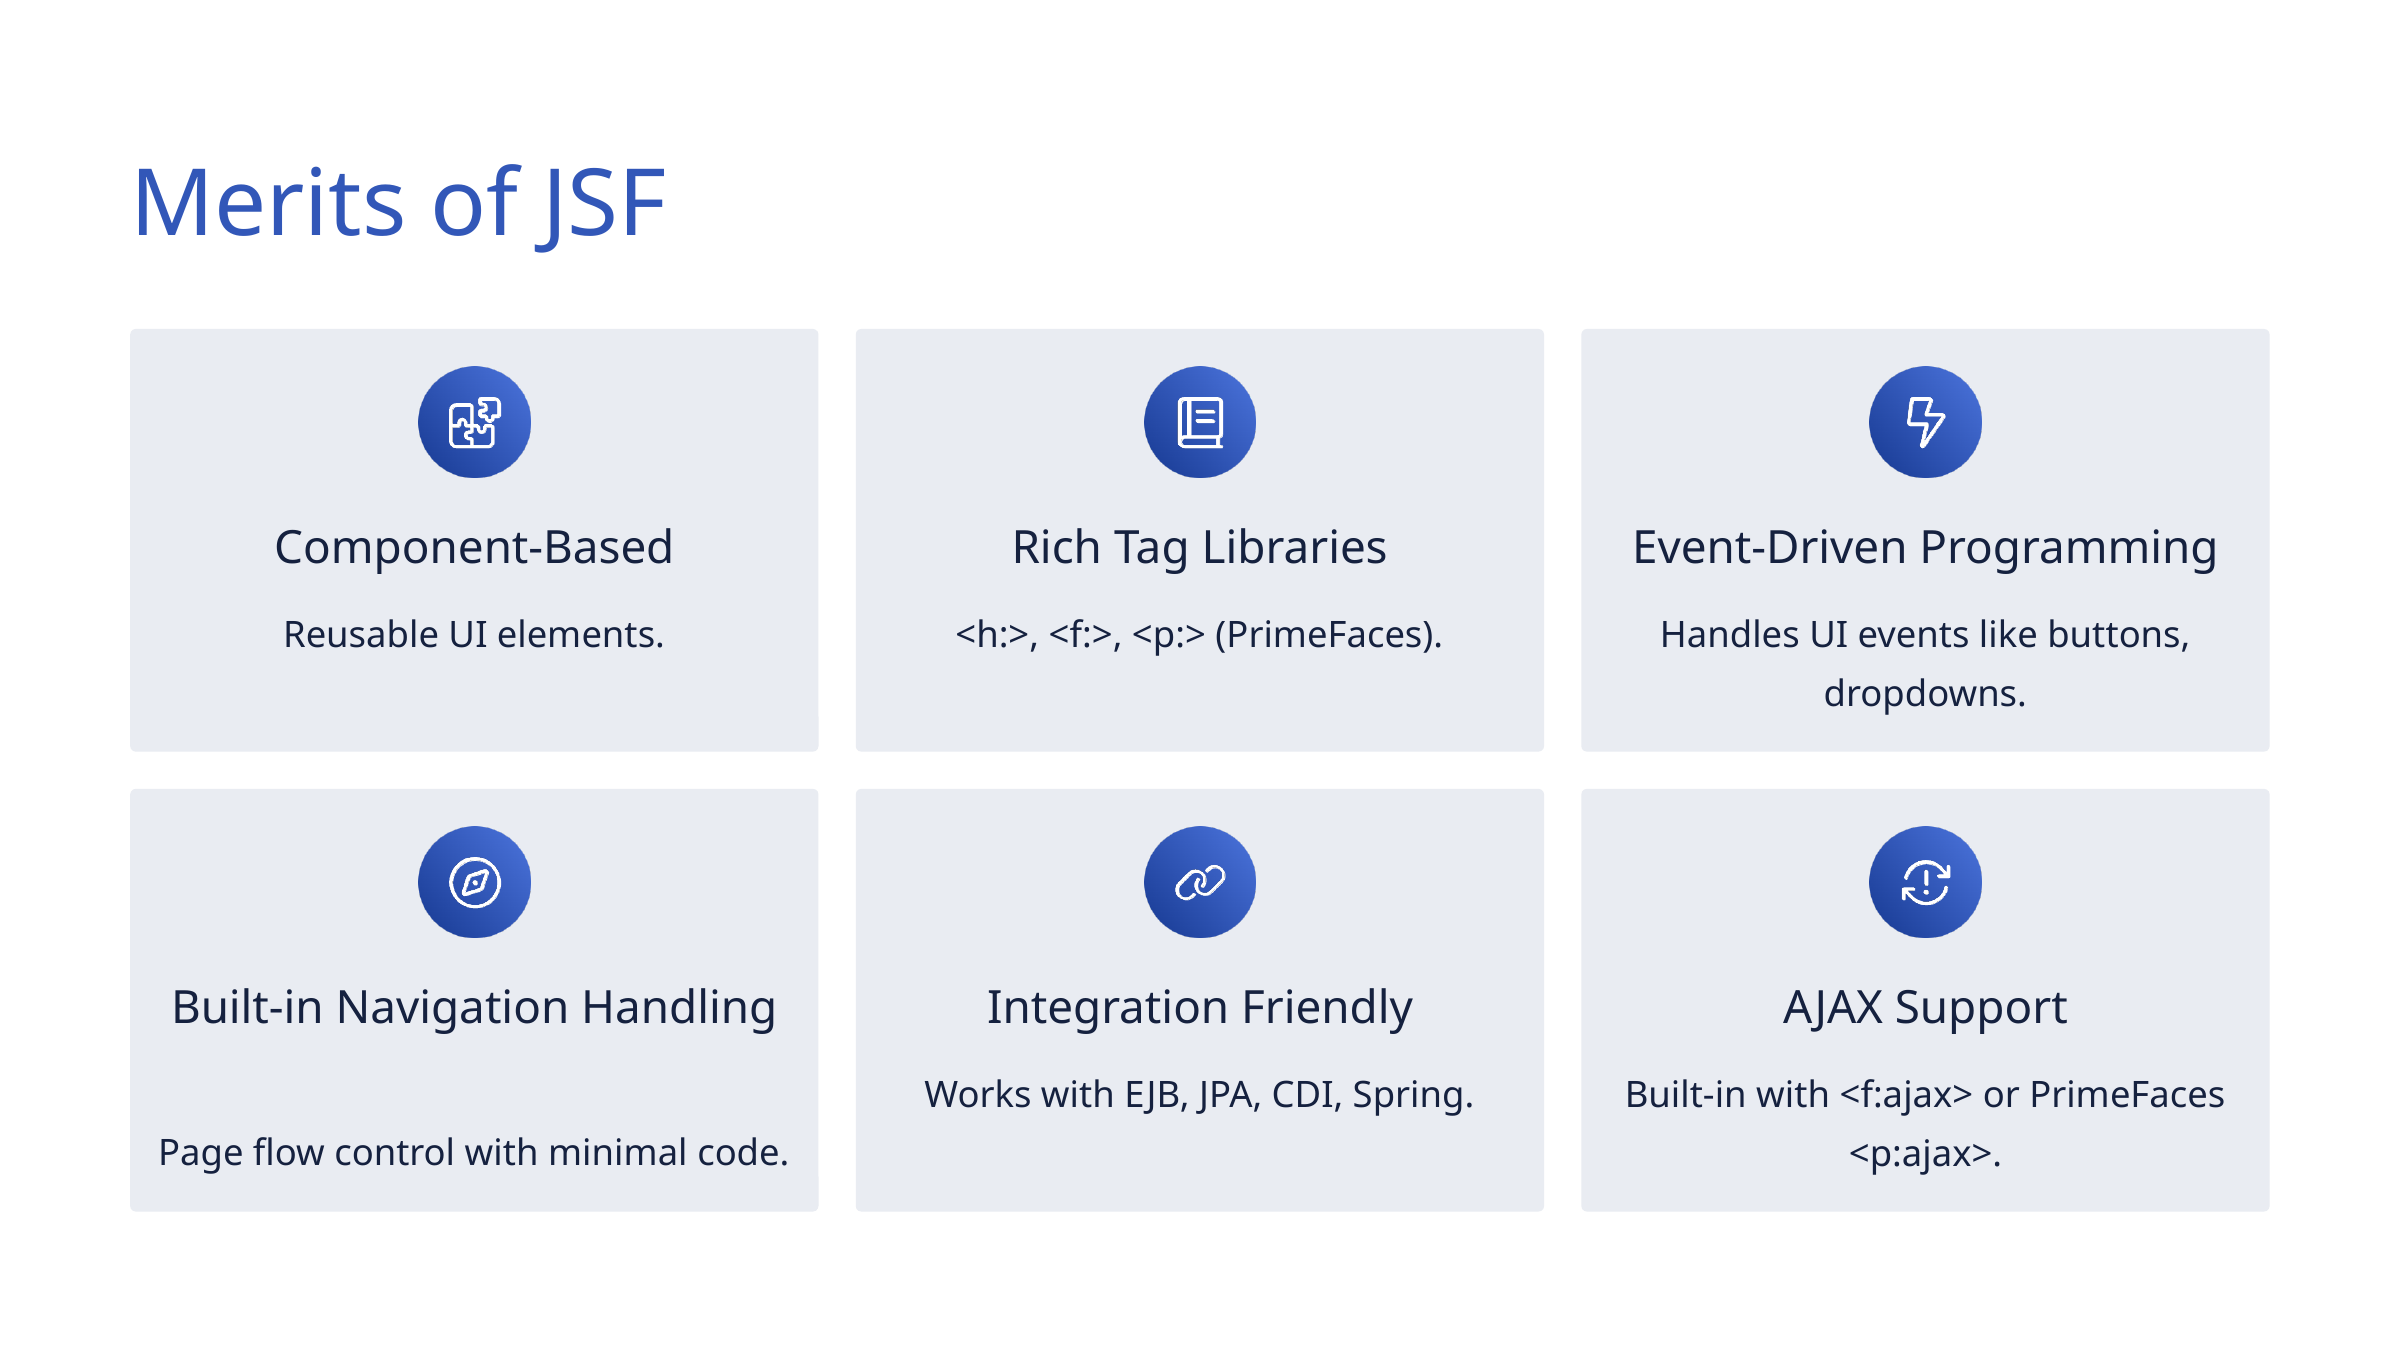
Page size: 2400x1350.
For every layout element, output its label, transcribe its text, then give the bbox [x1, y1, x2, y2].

text_box [855, 328, 1545, 752]
text_box Event-Driven Programming [1621, 515, 2230, 574]
picture [1869, 366, 1982, 478]
text_box Rich Tag Libraries [967, 515, 1433, 574]
text_box [1581, 788, 2270, 1212]
text_box [130, 788, 819, 1212]
text_box Built-in Navigation Handling [167, 974, 782, 1092]
text_box Built-in with <f:ajax> or PrimeFaces <p:ajax>. [1618, 1055, 2233, 1175]
picture [418, 826, 531, 938]
text_box [130, 328, 819, 752]
picture [1144, 366, 1256, 478]
text_box Handles UI events like buttons, dropdowns. [1618, 595, 2233, 715]
text_box [1581, 328, 2270, 752]
picture [1144, 826, 1256, 938]
text_box Component-Based [272, 515, 676, 574]
text_box <h:>, <f:>, <p:> (PrimeFaces). [964, 595, 1435, 655]
text_box Page flow control with minimal code. [167, 1113, 782, 1173]
picture [1869, 826, 1982, 938]
text_box Integration Friendly [967, 975, 1433, 1033]
text_box Works with EJB, JPA, CDI, Spring. [926, 1055, 1474, 1115]
picture [418, 366, 531, 478]
text_box [855, 788, 1545, 1212]
text_box Reusable UI elements. [272, 595, 676, 655]
text_box Merits of JSF [130, 138, 1061, 255]
text_box AJAX Support [1693, 975, 2159, 1033]
